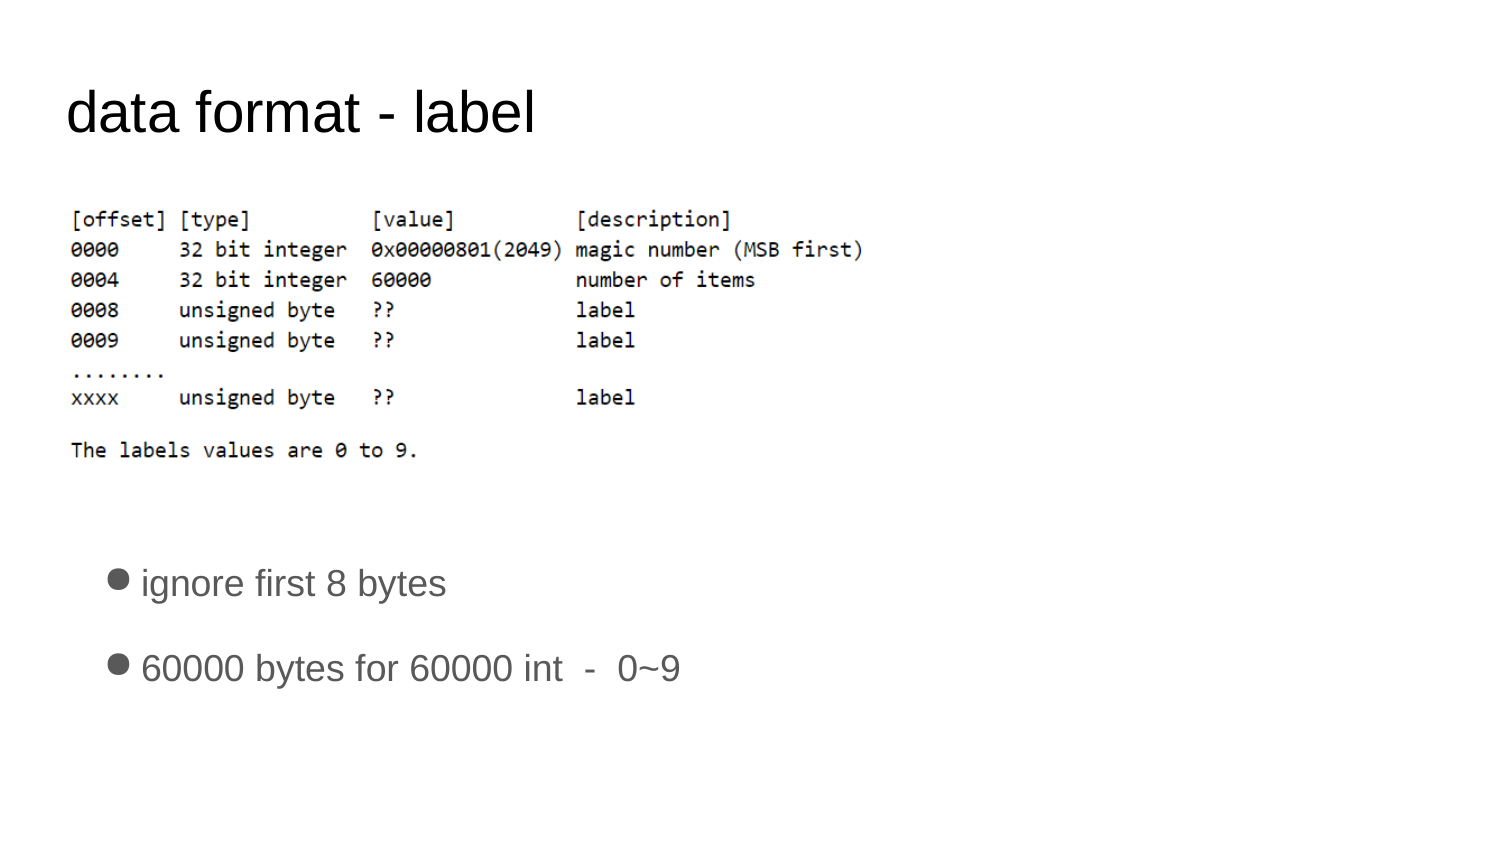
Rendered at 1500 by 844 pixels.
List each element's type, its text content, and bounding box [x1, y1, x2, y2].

list ignore first 8 bytes 60000 bytes for 60000 int - 0~9 [51, 537, 1449, 790]
title data format - label [51, 59, 1449, 154]
picture [65, 202, 870, 463]
